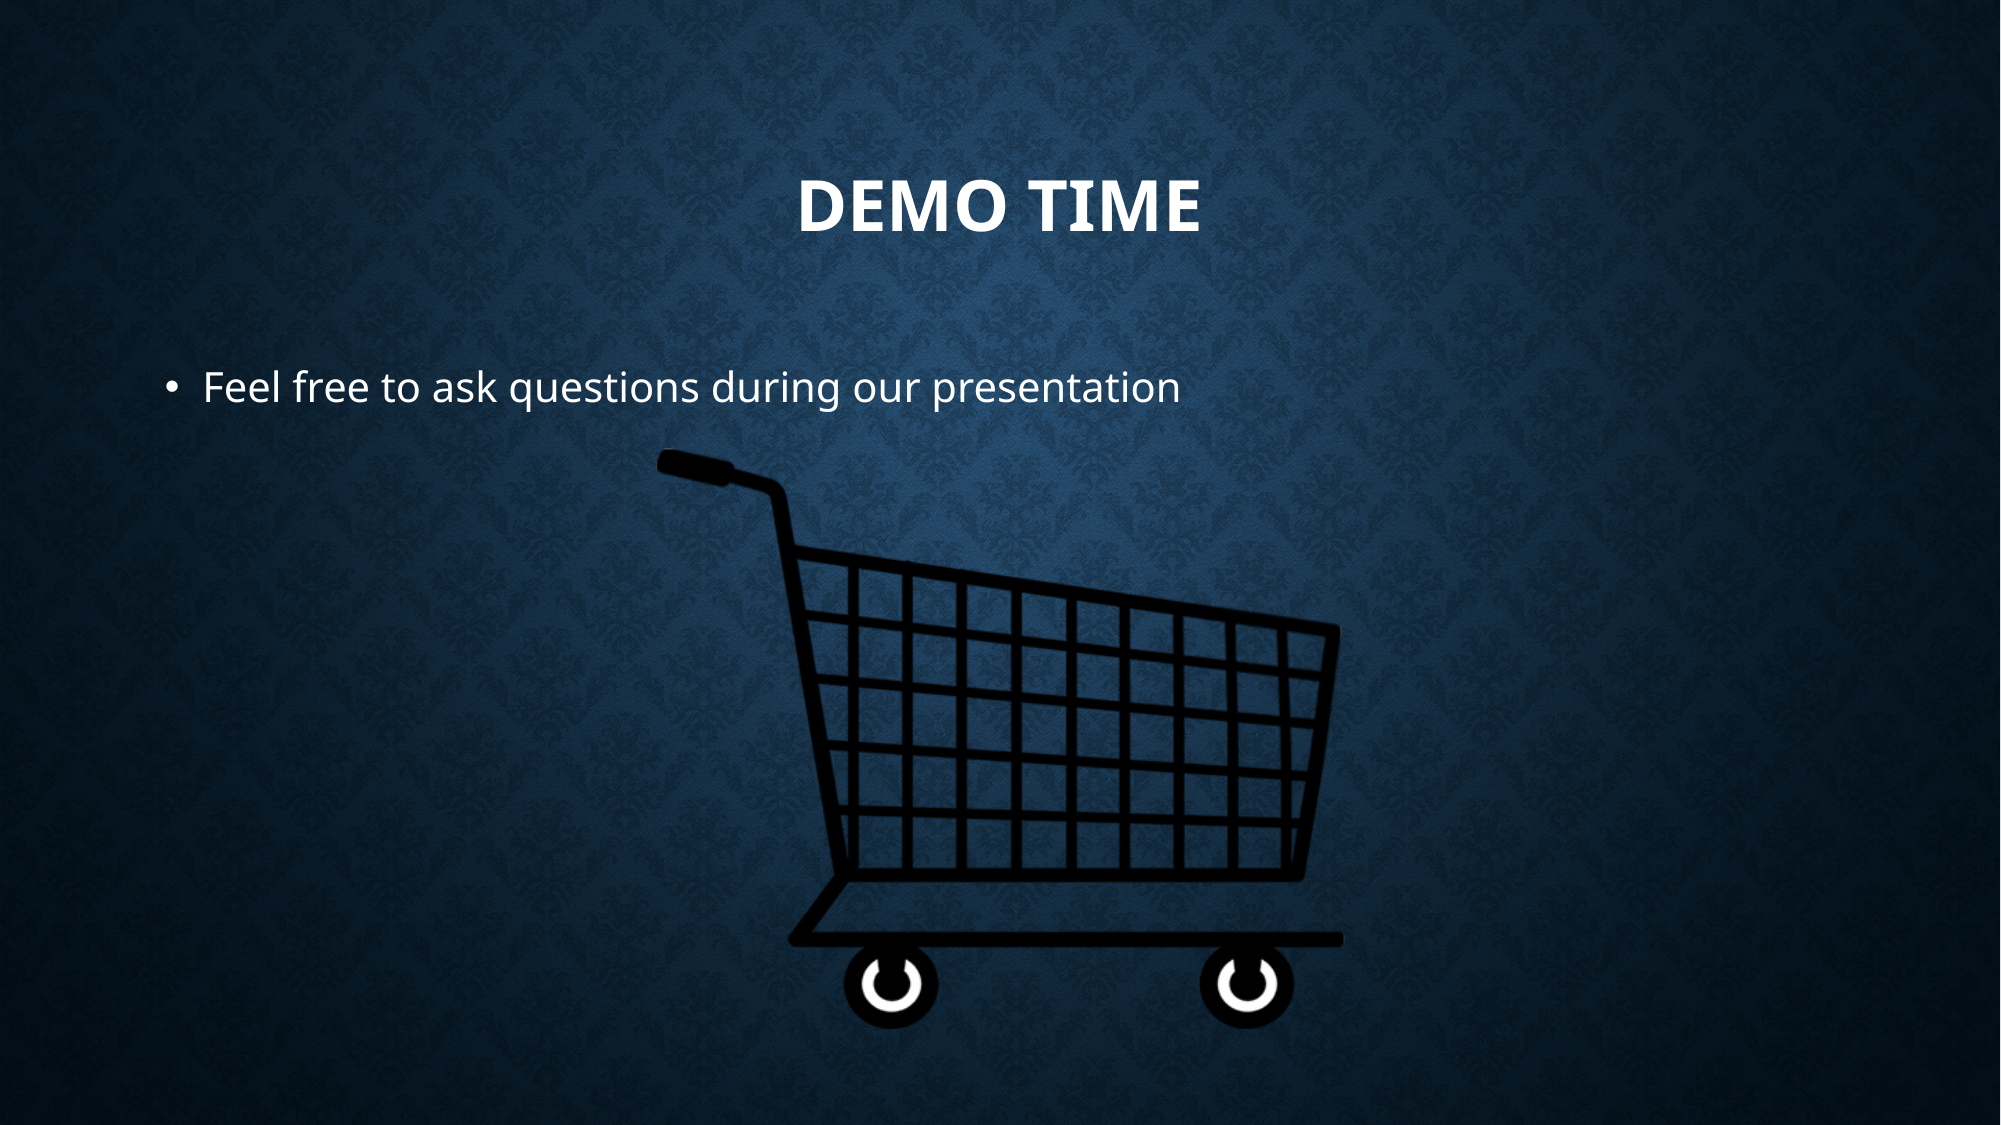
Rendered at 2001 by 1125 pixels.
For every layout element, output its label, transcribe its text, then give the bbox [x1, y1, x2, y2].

title Demo Time [149, 99, 1849, 318]
list Feel free to ask questions during our presentation [149, 343, 1849, 950]
picture [654, 447, 1345, 1029]
